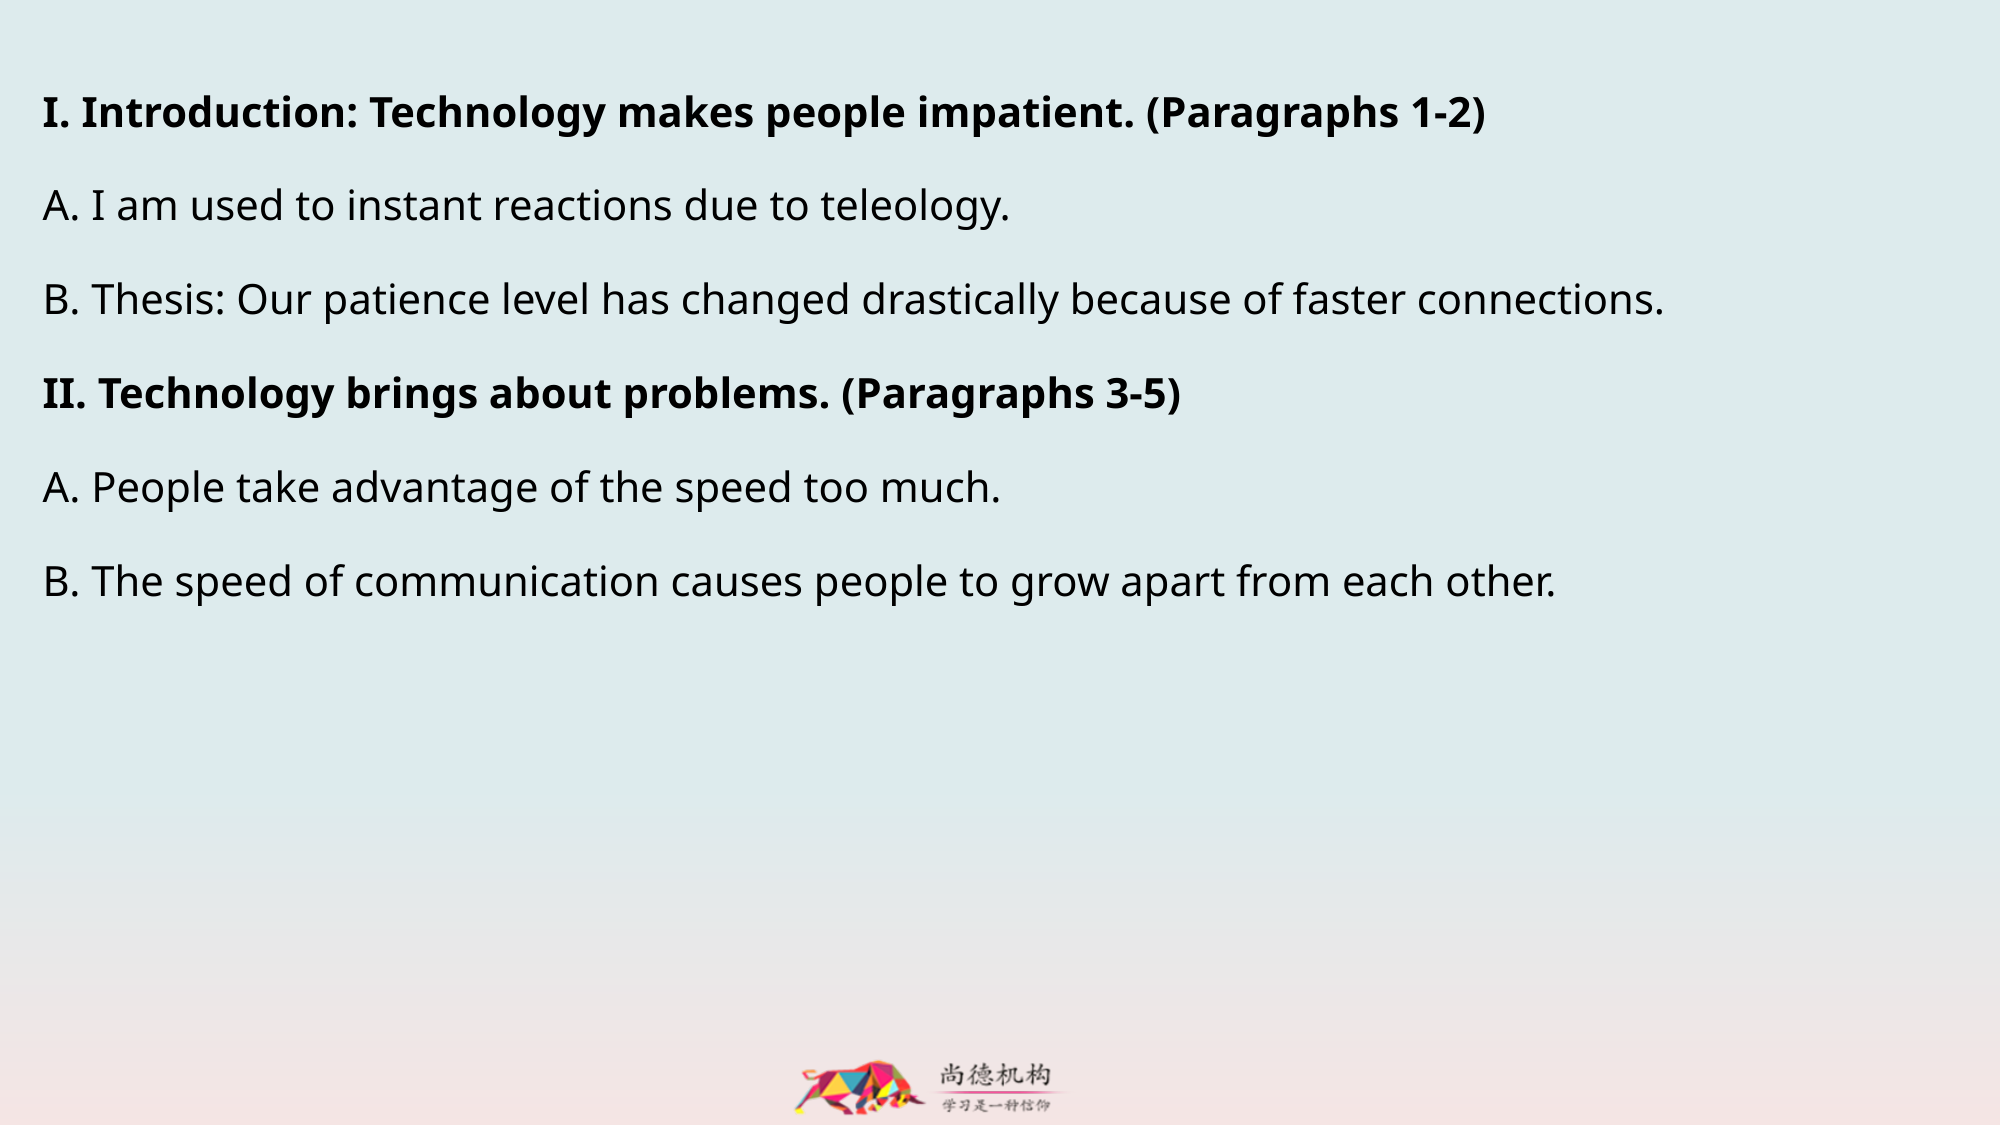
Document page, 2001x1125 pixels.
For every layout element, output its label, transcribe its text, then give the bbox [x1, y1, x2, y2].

text_box I. Introduction: Technology makes people impatient. (Paragraphs 1-2) A. I am used to instant reactions due to teleology. B. Thesis: Our patience level has changed drastically because of faster connections. II. Technology brings about problems. (Paragraphs 3-5) A. People take advantage of the speed too much. B. The speed of communication causes people to grow apart from each other. [27, 34, 1943, 662]
picture [786, 1053, 1236, 1125]
